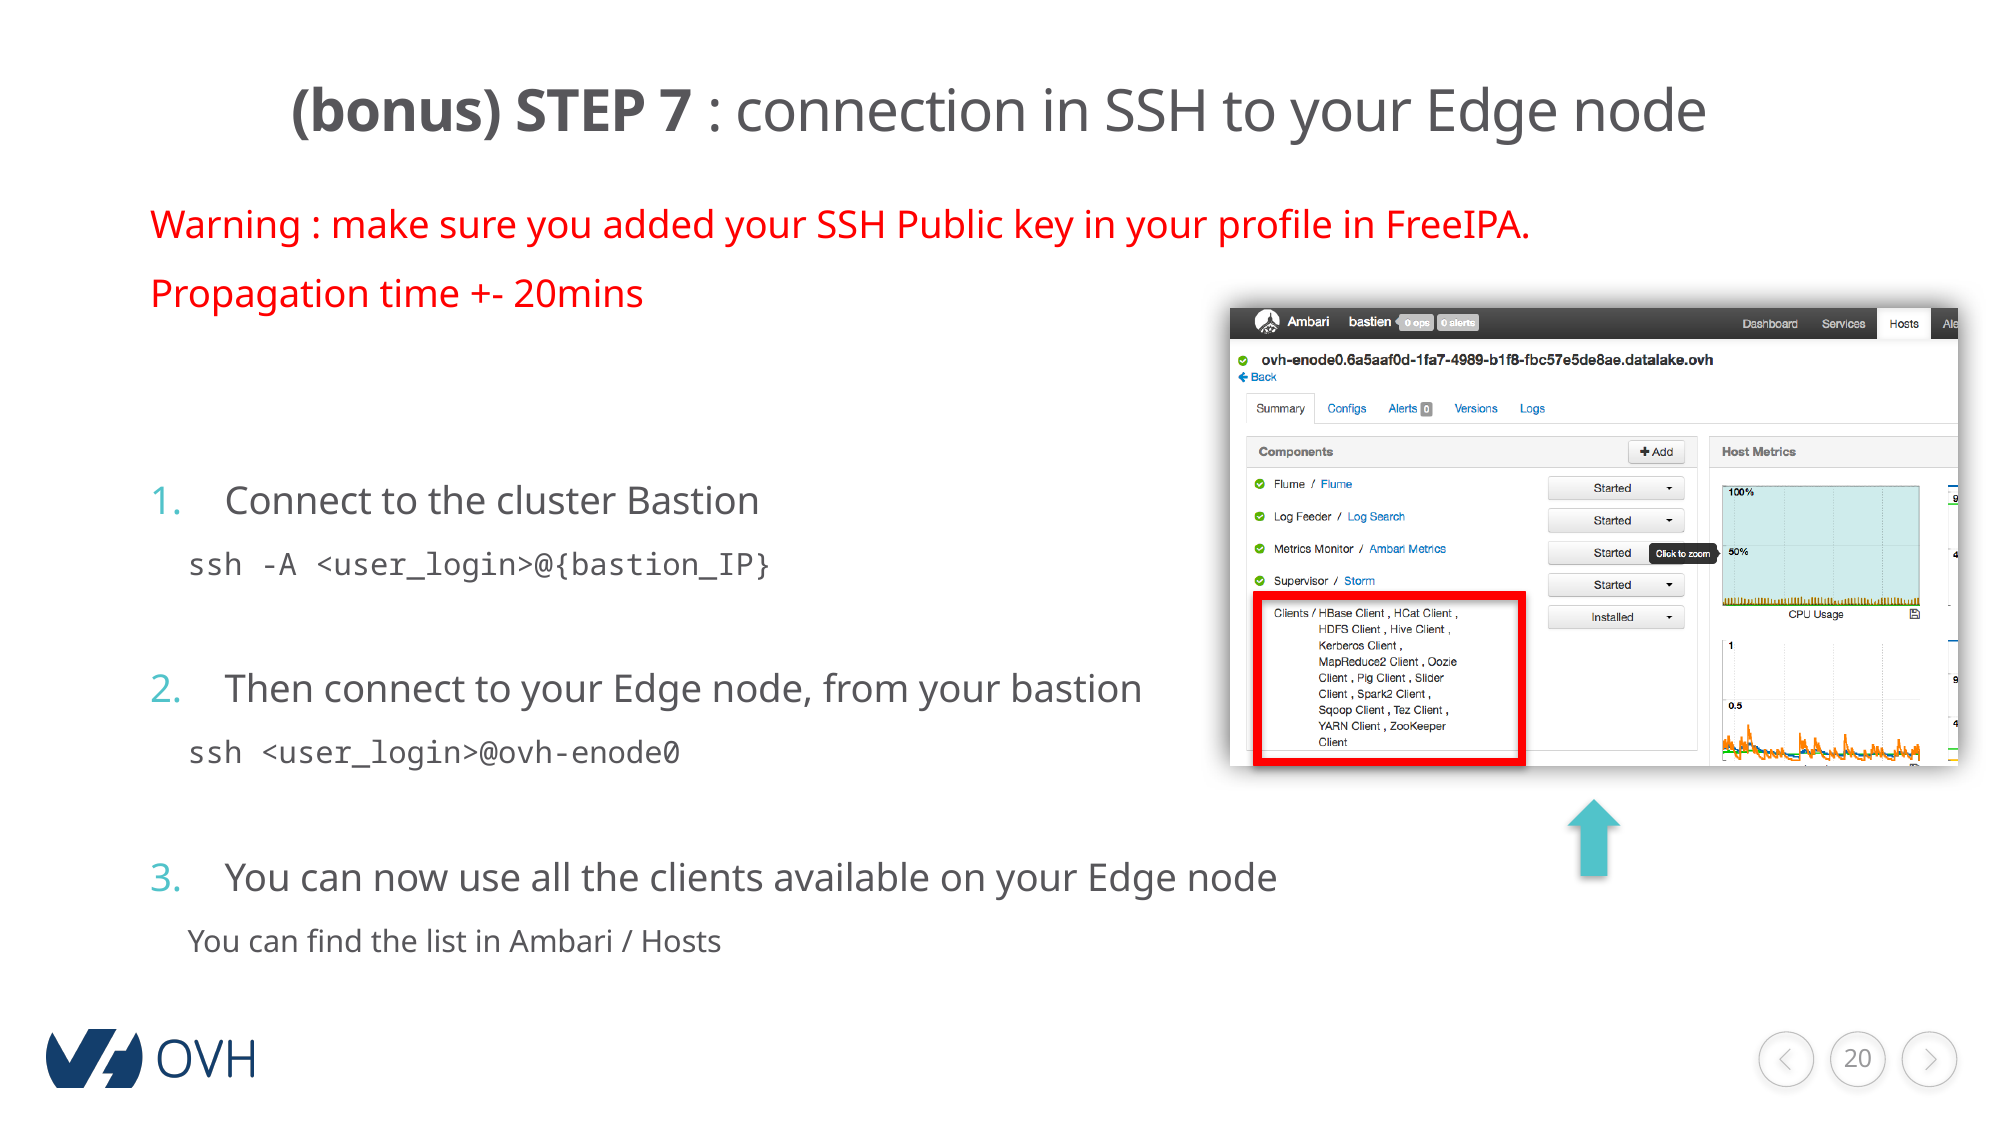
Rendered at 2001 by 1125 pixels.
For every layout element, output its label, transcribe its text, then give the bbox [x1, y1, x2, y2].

title (bonus) STEP 7 : connection in SSH to your Edge node [150, 45, 1850, 180]
text_box [1566, 798, 1622, 877]
picture [1230, 308, 1958, 766]
list Warning : make sure you added your SSH Public key in your profile in FreeIPA. Propagation time +- 20mins Connect to the cluster Bastion ssh -A <user_login>@{bastion_IP} Then connect to your Edge node, from your bastion ssh <user_login>@ovh-enode0 You can now use all the clients available on your Edge node You can find the list in Ambari / Hosts [150, 200, 1981, 960]
picture [46, 1029, 254, 1088]
